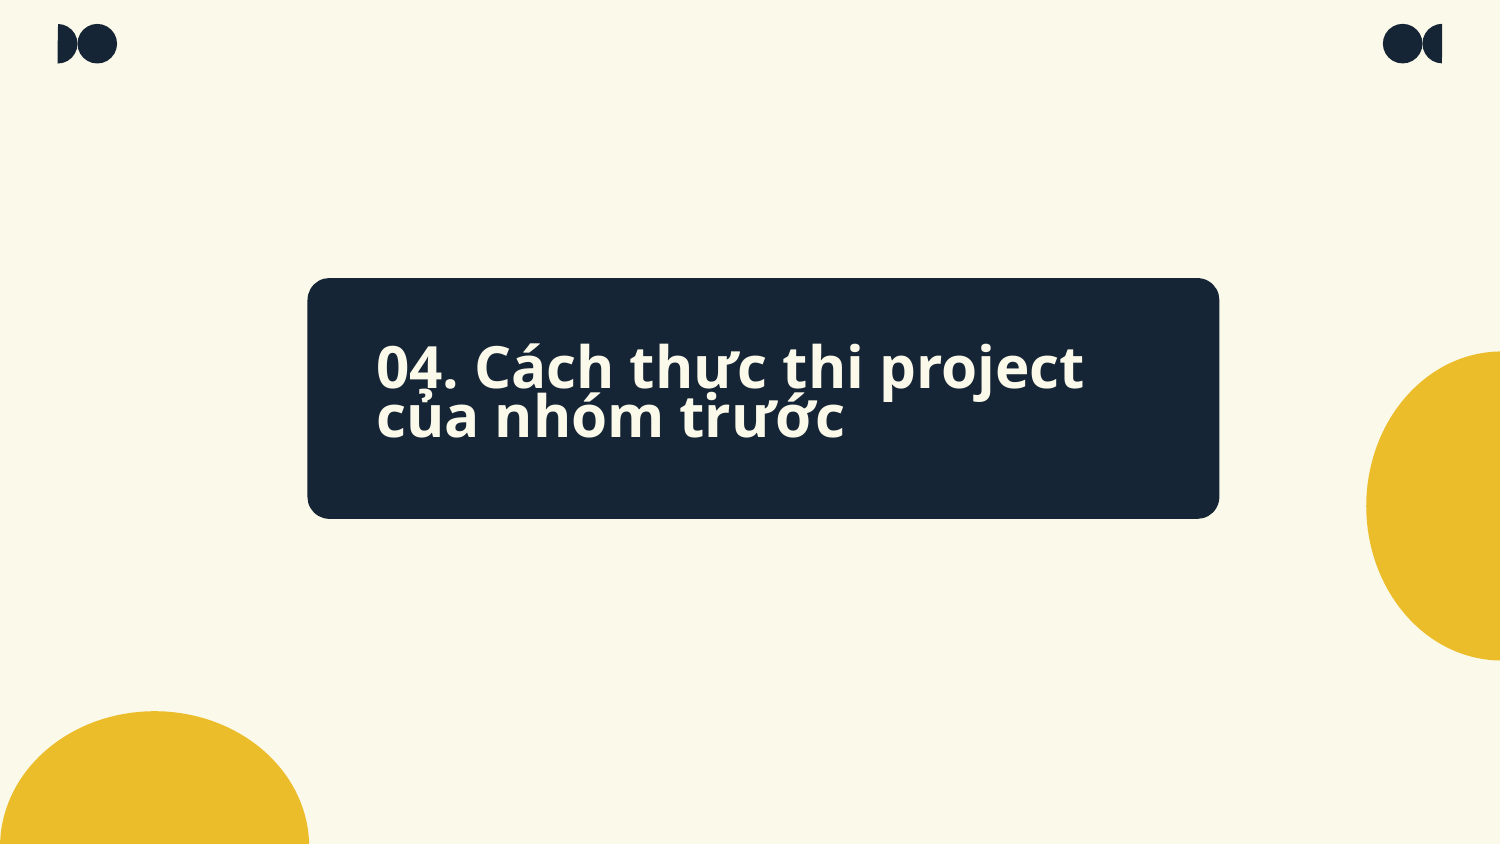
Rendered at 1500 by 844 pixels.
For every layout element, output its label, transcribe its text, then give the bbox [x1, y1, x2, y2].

title 04. Cách thực thi project của nhóm trước [375, 294, 1151, 502]
text_box [307, 278, 1220, 519]
